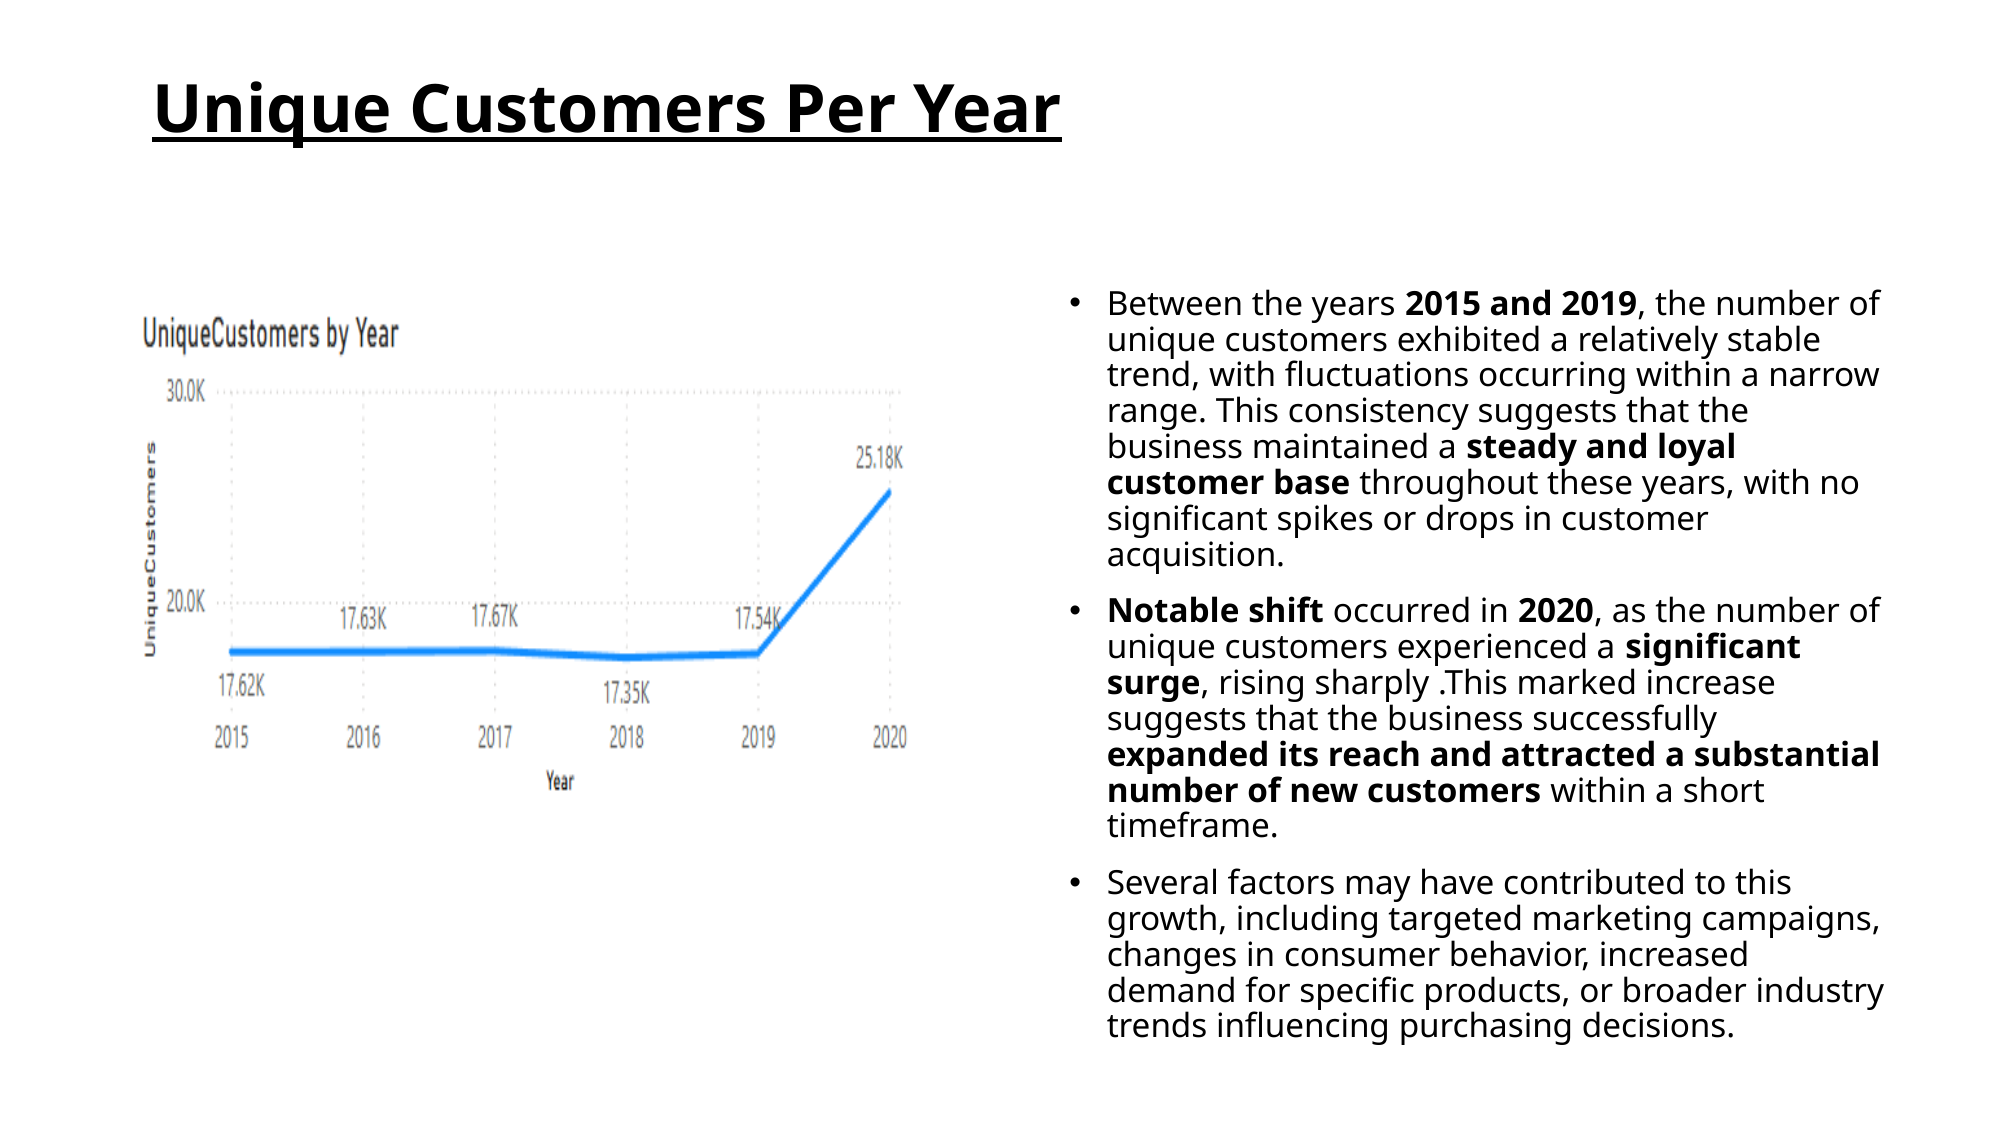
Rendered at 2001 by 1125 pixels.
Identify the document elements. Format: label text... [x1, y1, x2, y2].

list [136, 307, 911, 798]
list Between the years 2015 and 2019, the number of unique customers exhibited a relatively stable trend, with fluctuations occurring within a narrow range. This consistency suggests that the business maintained a steady and loyal customer base throughout these years, with no significant spikes or drops in customer acquisition. Notable shift occurred in 2020, as the number of unique customers experienced a significant surge, rising sharply .This marked increase suggests that the business successfully expanded its reach and attracted a substantial number of new customers within a short timeframe. Several factors may have contributed to this growth, including targeted marketing campaigns, changes in consumer behavior, increased demand for specific products, or broader industry trends influencing purchasing decisions. [1054, 279, 1905, 1096]
title Unique Customers Per Year [137, 59, 1863, 162]
